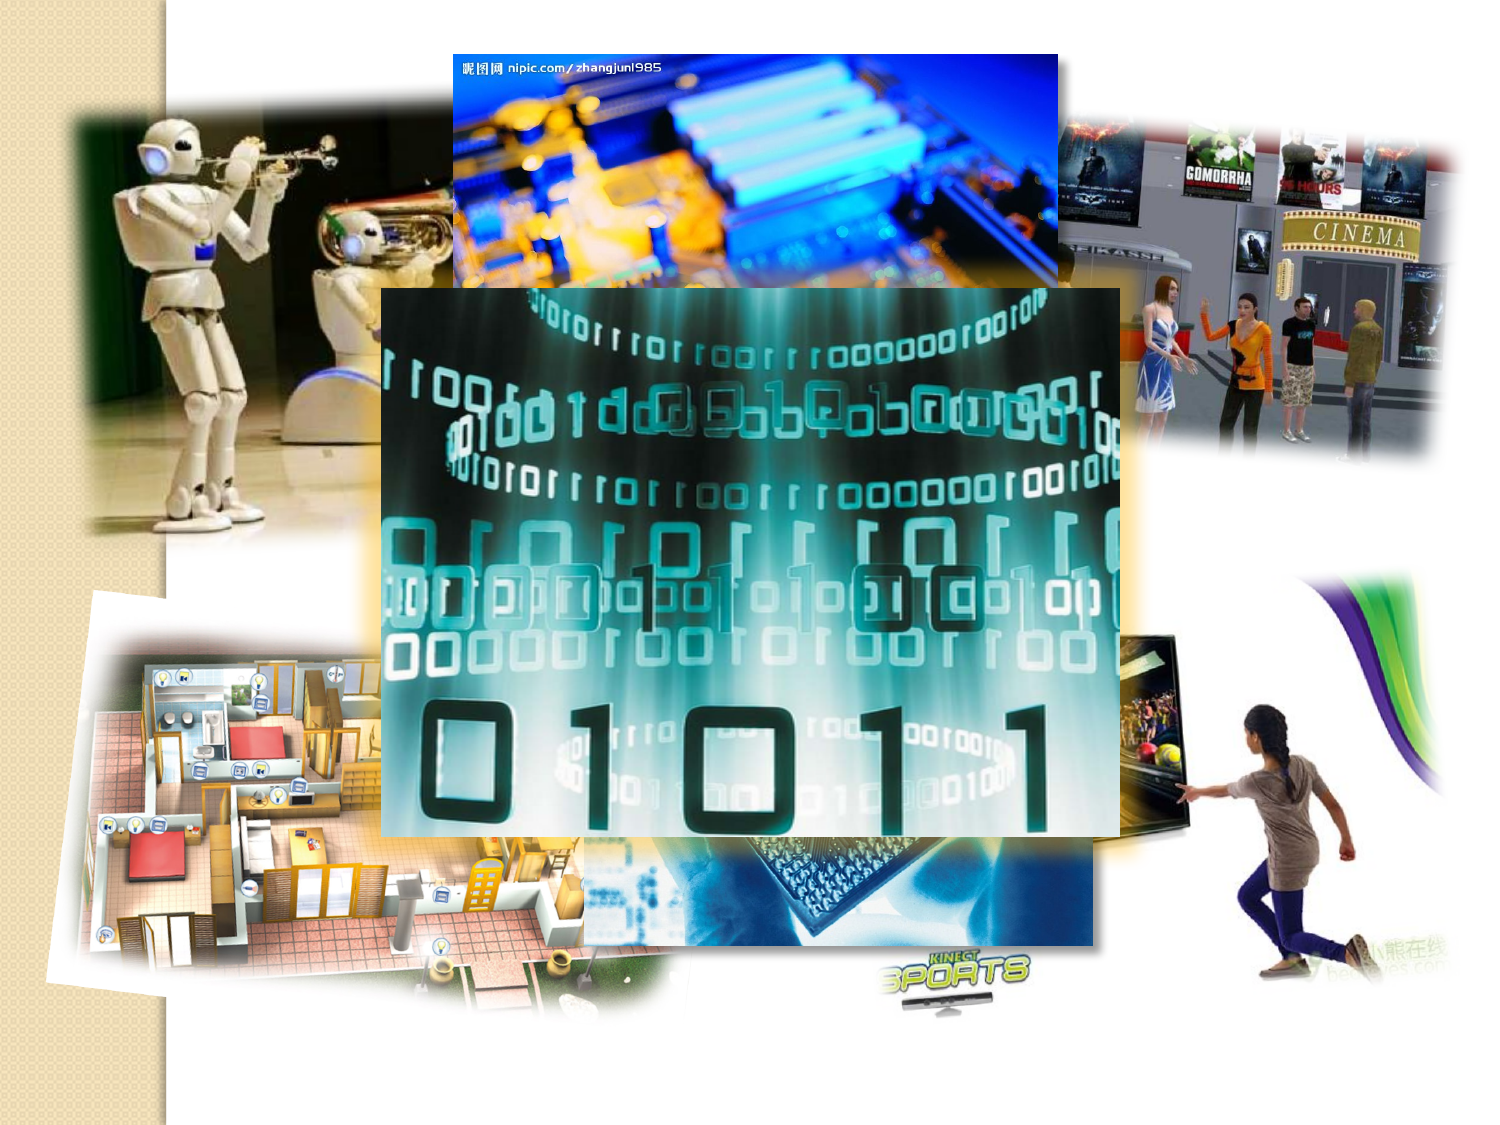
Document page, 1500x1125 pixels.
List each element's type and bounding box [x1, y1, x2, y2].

picture [47, 54, 1459, 1059]
